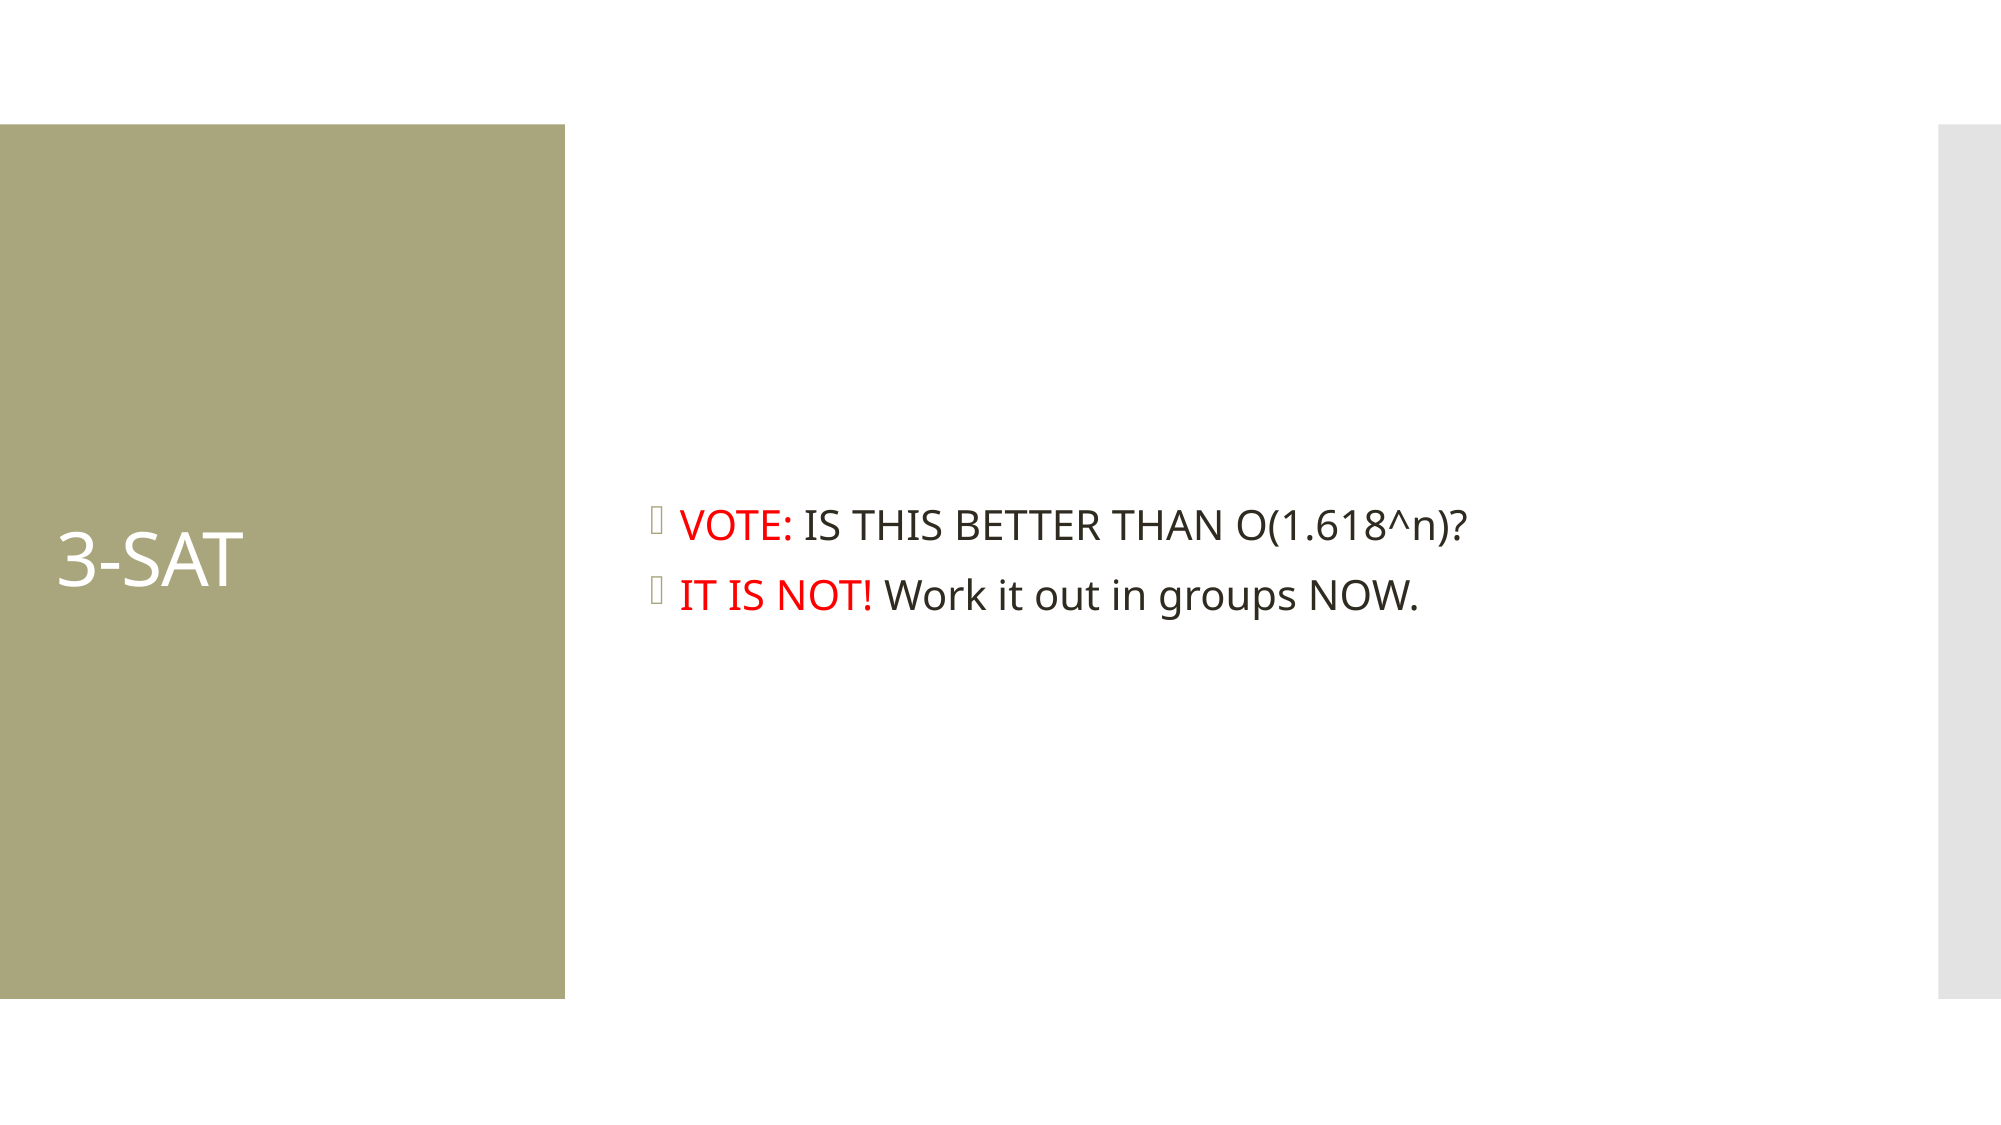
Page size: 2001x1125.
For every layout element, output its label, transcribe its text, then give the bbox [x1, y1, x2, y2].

title 3-SAT [41, 184, 525, 940]
list VOTE: IS THIS BETTER THAN O(1.618^n)? IT IS NOT! Work it out in groups NOW. [634, 141, 1835, 982]
